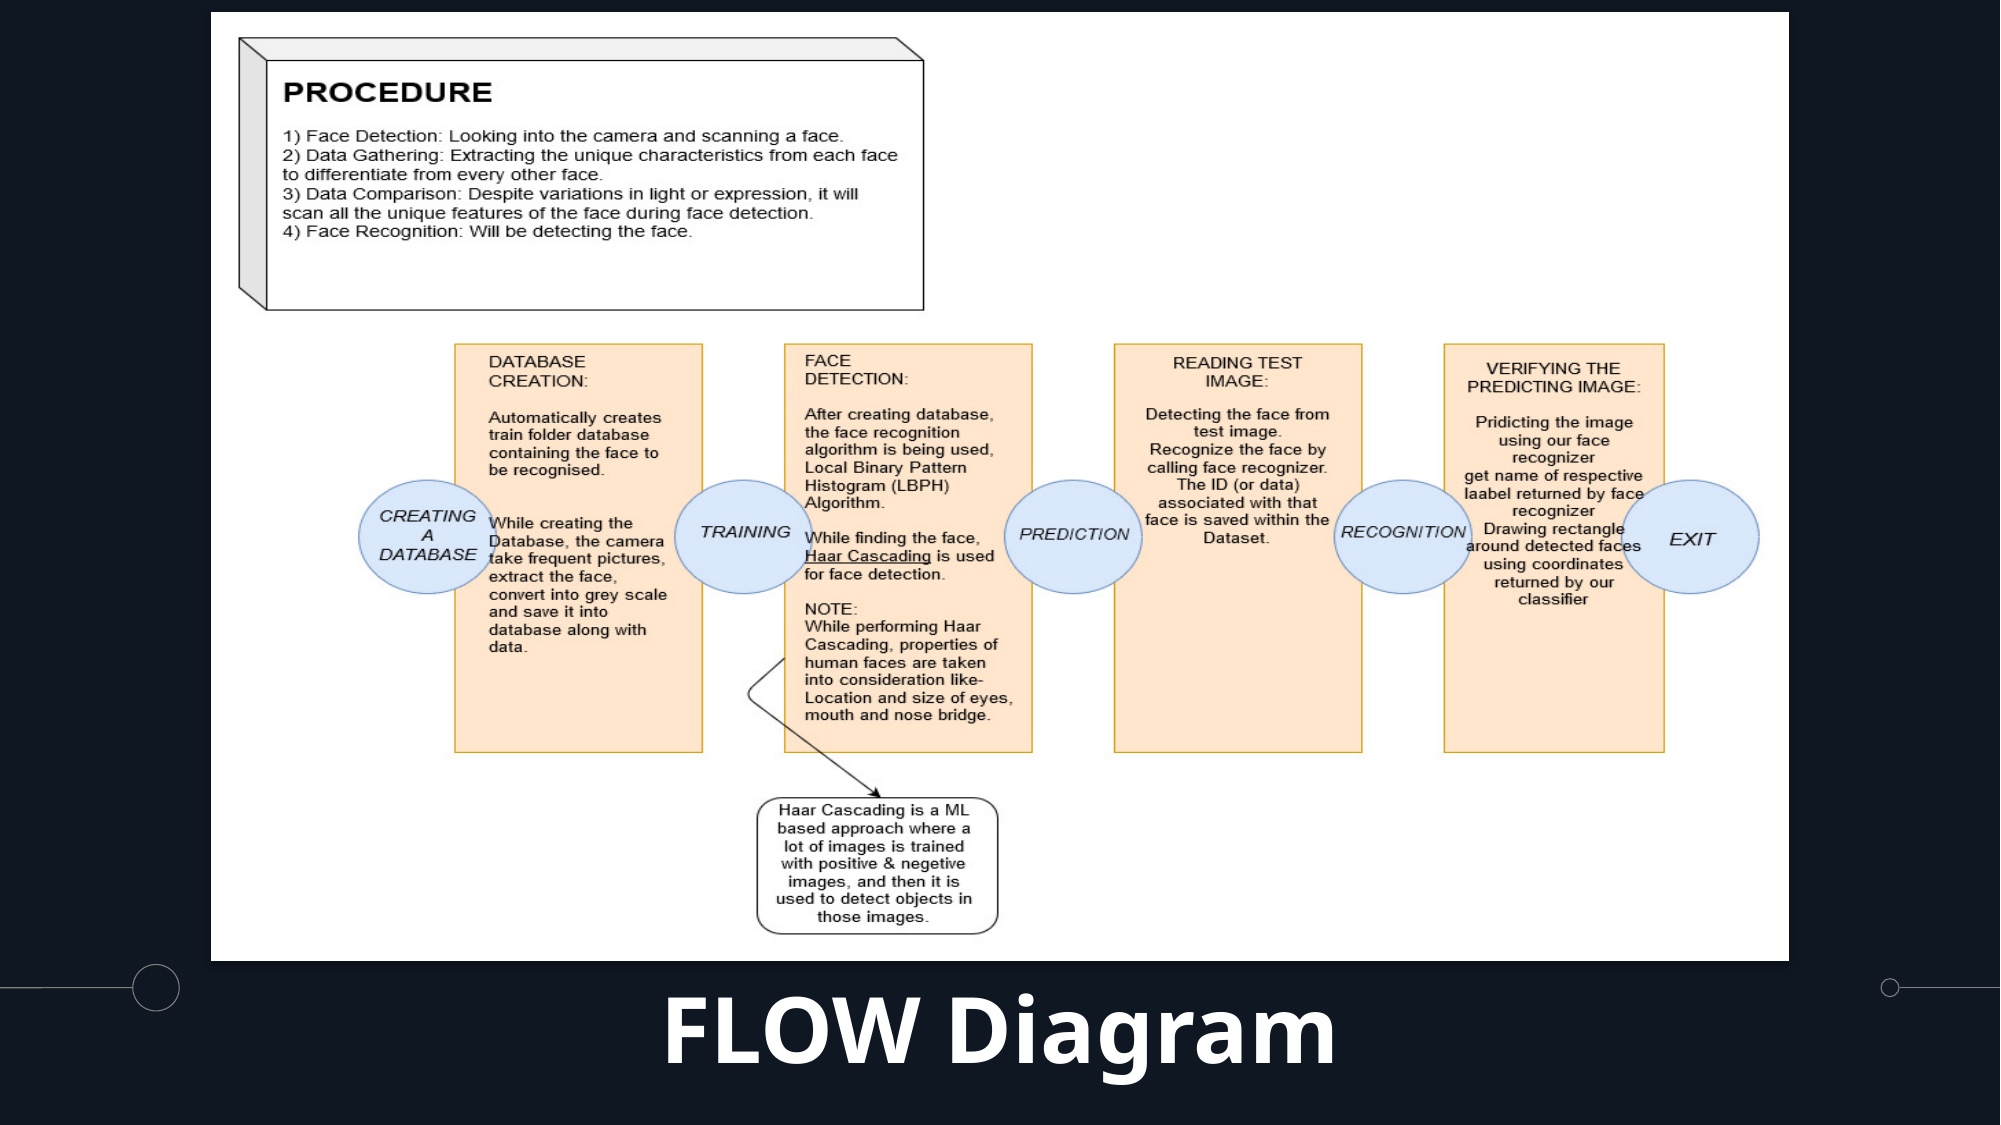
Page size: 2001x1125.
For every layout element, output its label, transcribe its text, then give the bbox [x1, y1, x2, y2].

picture [225, 26, 1775, 947]
title FLOW Diagram [265, 960, 1735, 1084]
